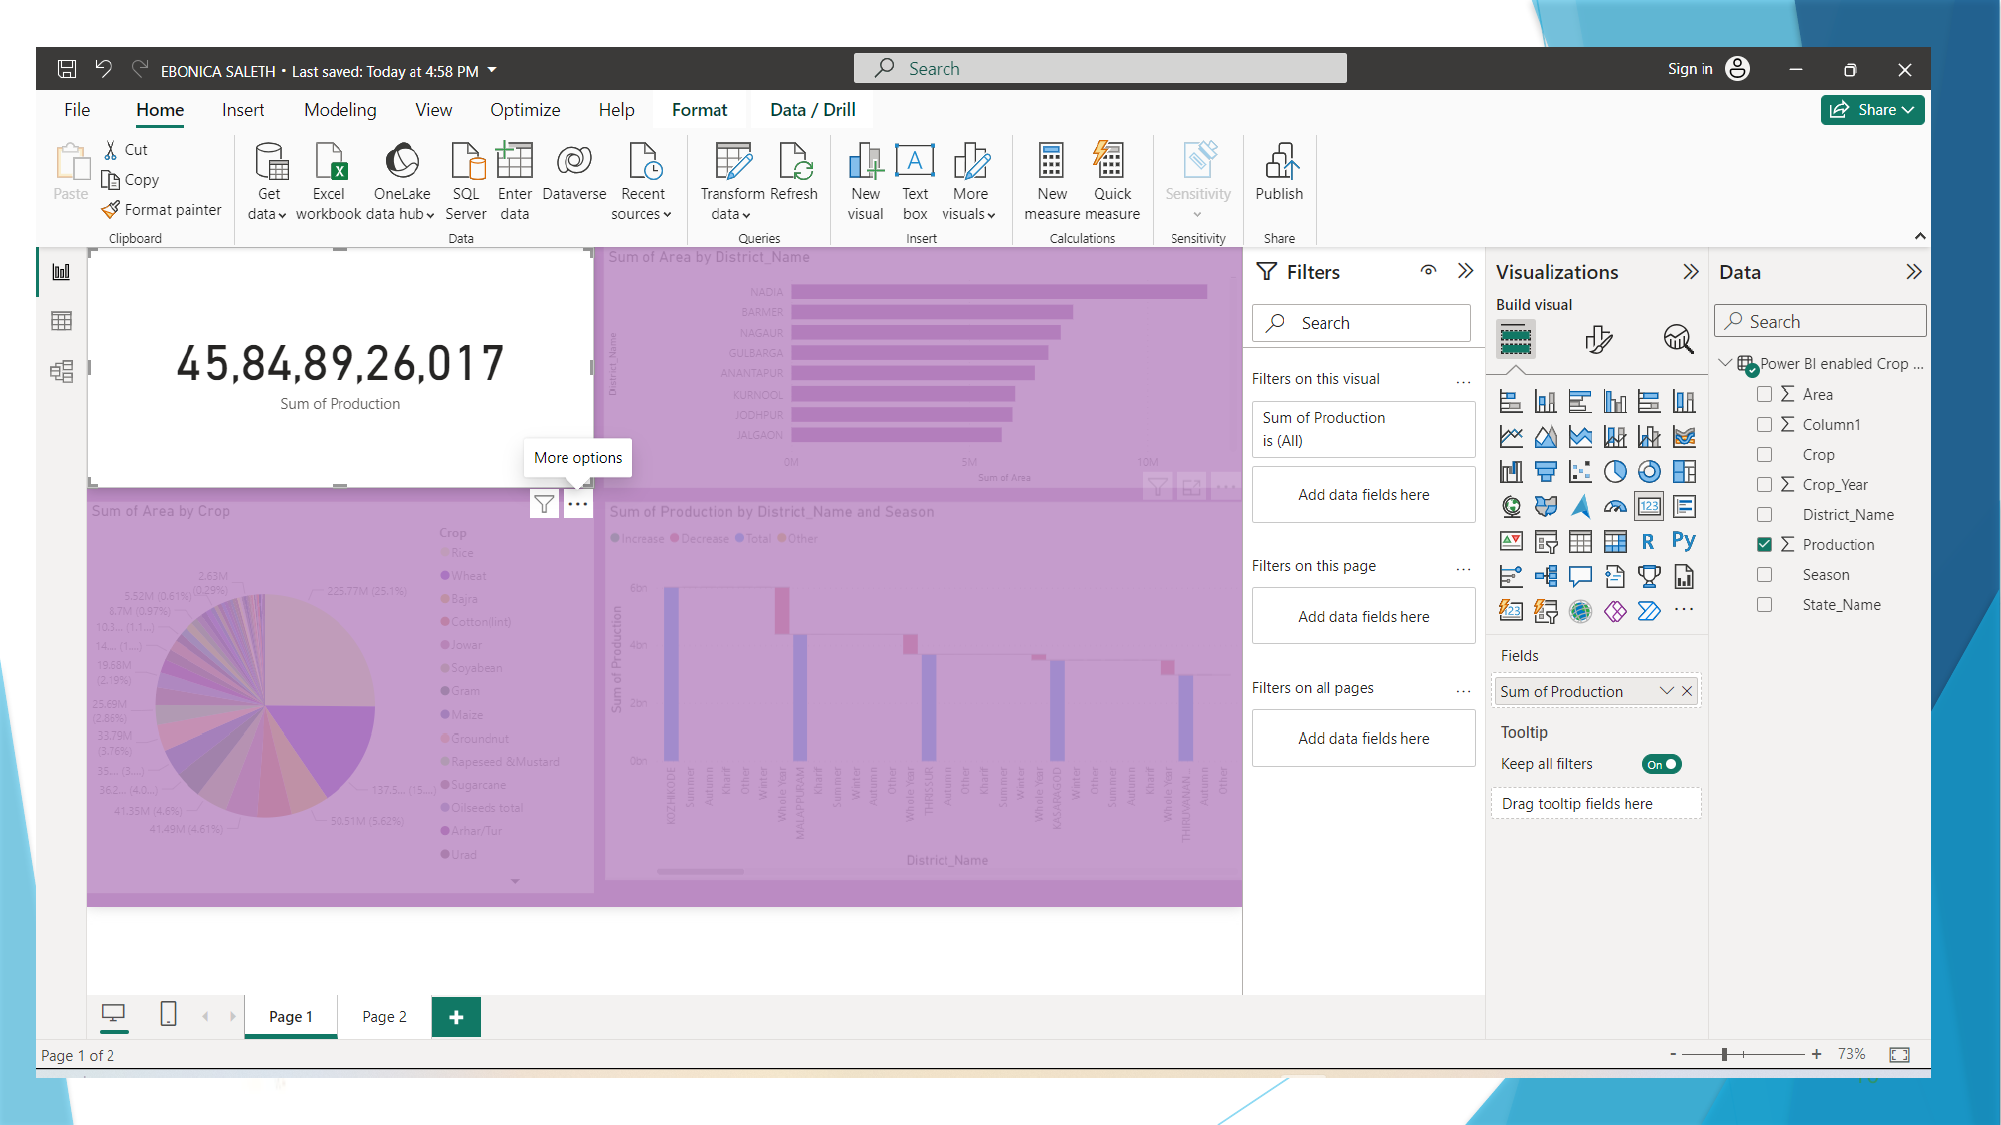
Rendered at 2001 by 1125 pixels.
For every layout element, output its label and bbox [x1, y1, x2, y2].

picture [36, 46, 1932, 1094]
